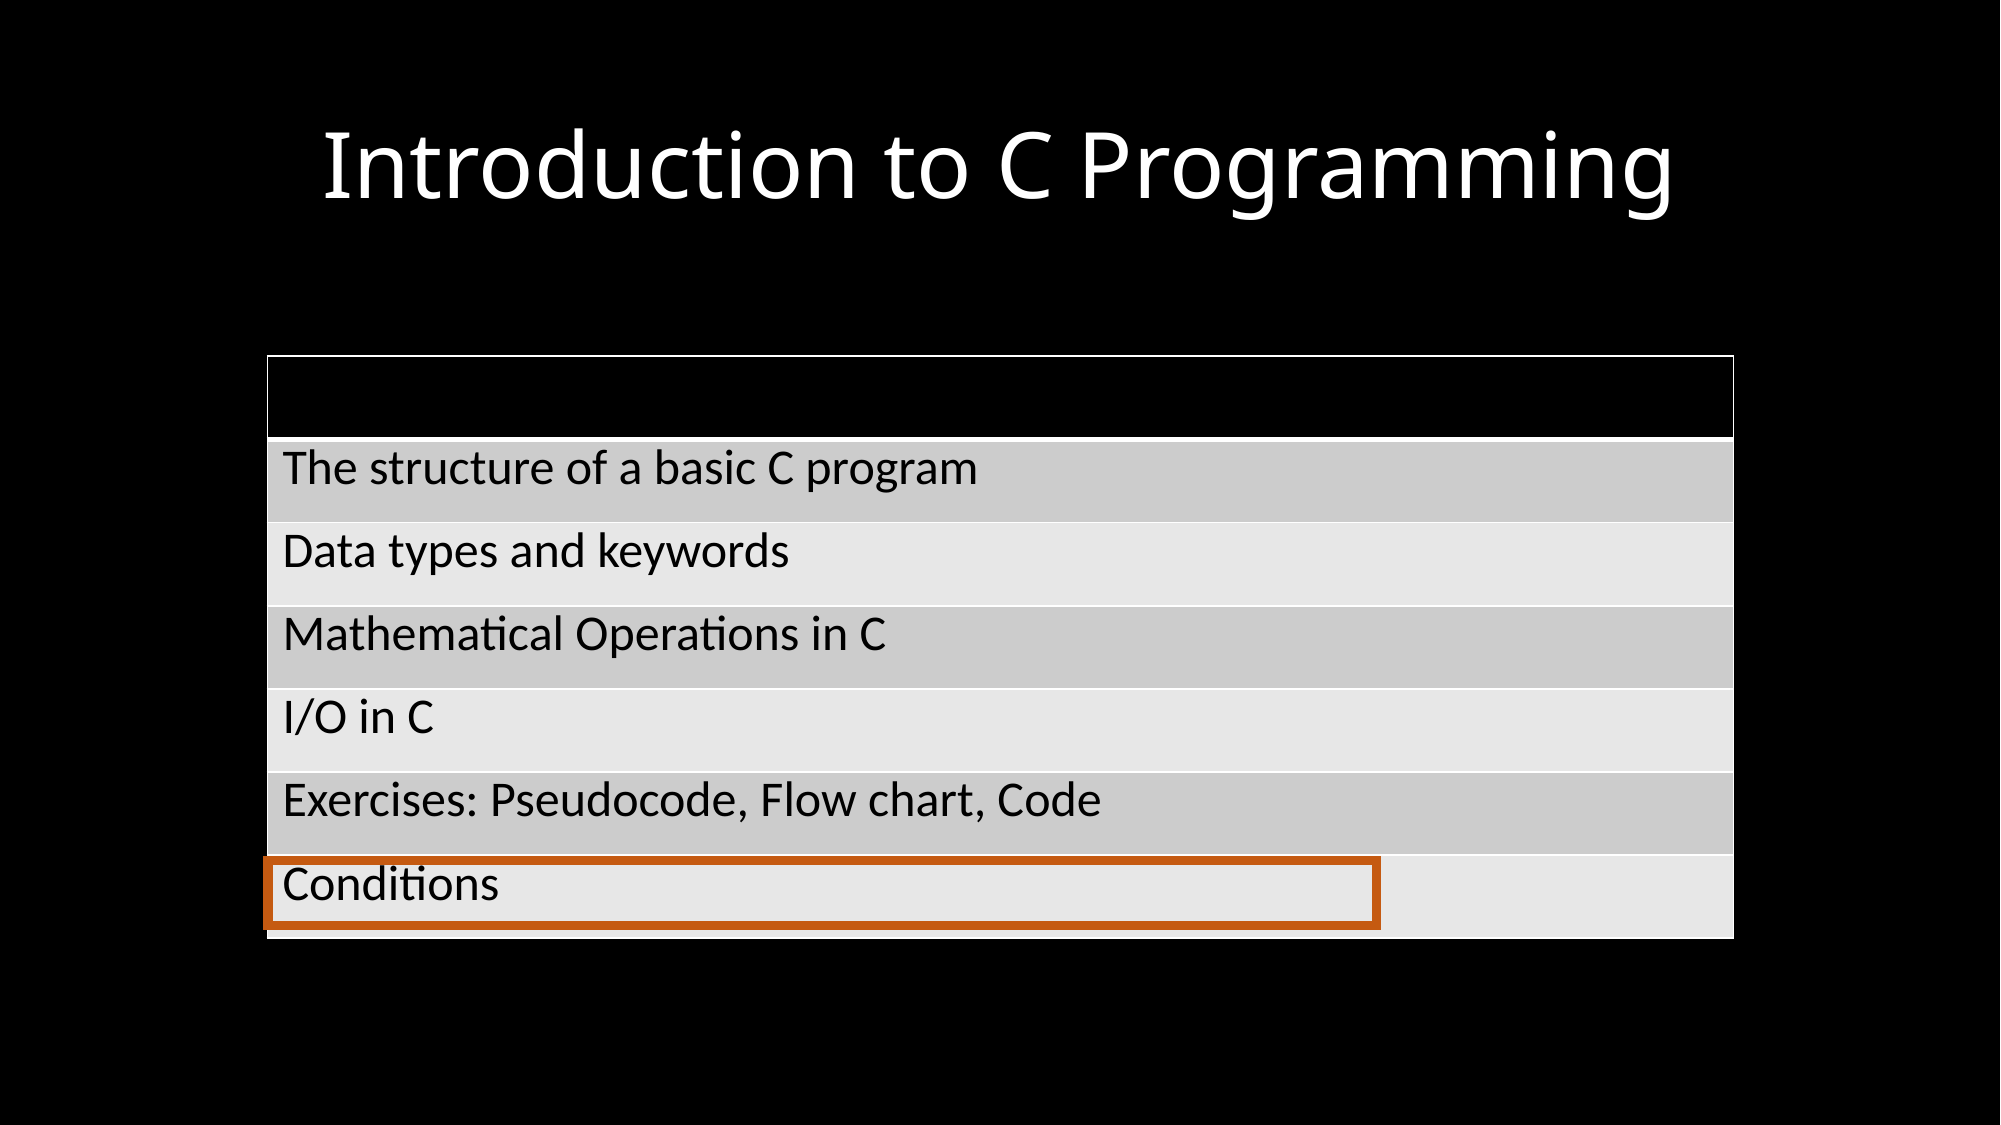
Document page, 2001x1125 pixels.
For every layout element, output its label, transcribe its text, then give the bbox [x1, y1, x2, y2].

table_header [268, 357, 1733, 437]
table_cell I/O in C [268, 690, 1733, 771]
table_cell The structure of a basic C program [268, 442, 1733, 522]
table_cell Mathematical Operations in C [268, 607, 1733, 688]
table_cell Exercises: Pseudocode, Flow chart, Code [268, 773, 1733, 854]
title Introduction to C Programming [137, 59, 1863, 278]
text_box [267, 860, 1378, 927]
table_cell Data types and keywords [268, 523, 1733, 605]
table_cell Conditions [268, 856, 1733, 937]
